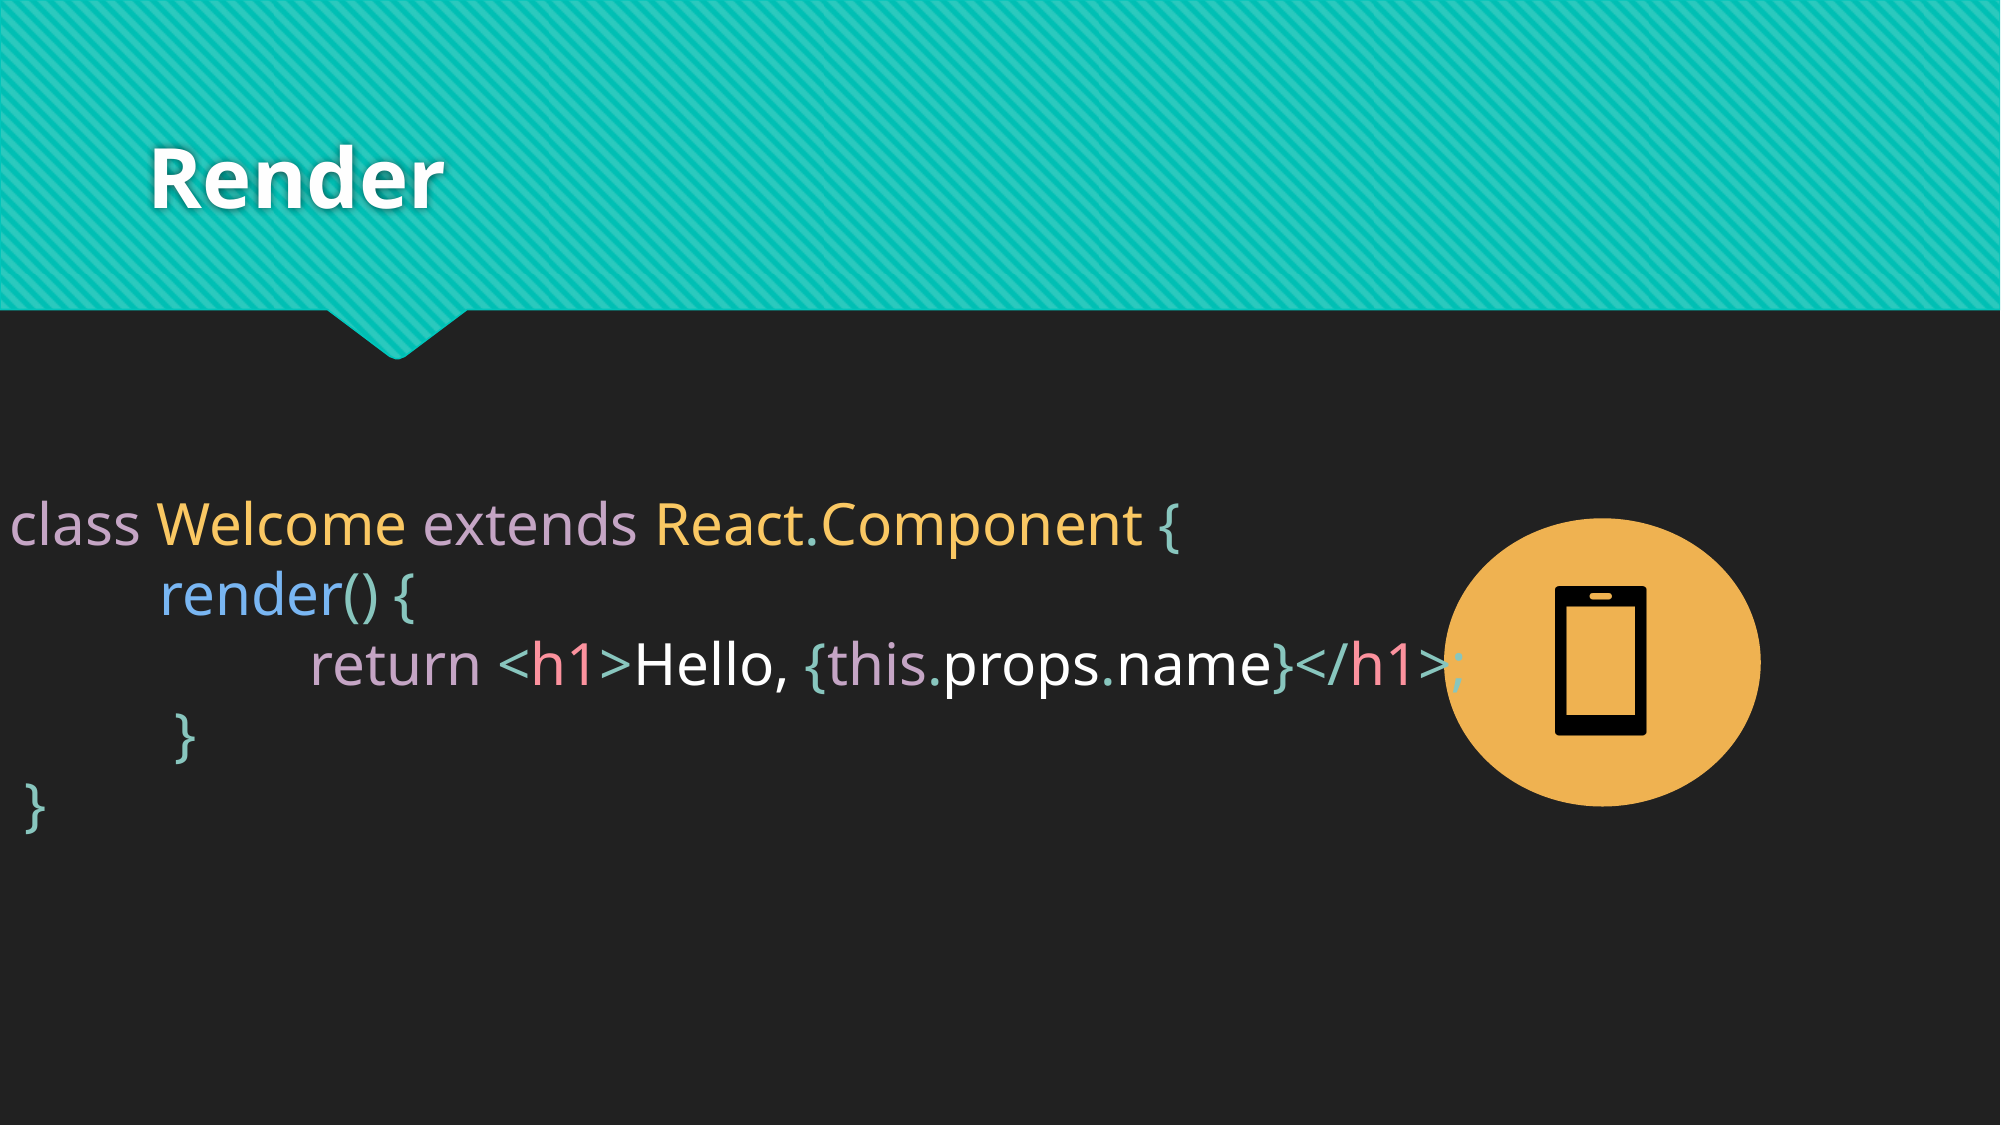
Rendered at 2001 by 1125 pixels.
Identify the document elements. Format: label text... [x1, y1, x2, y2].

text_box [1468, 518, 1761, 807]
text_box class Welcome extends React.Component { render() { return <h1>Hello, {this.props.name}</h1>; } } [9, 487, 1468, 838]
text_box [1509, 579, 1693, 743]
title Render [132, 73, 1868, 233]
